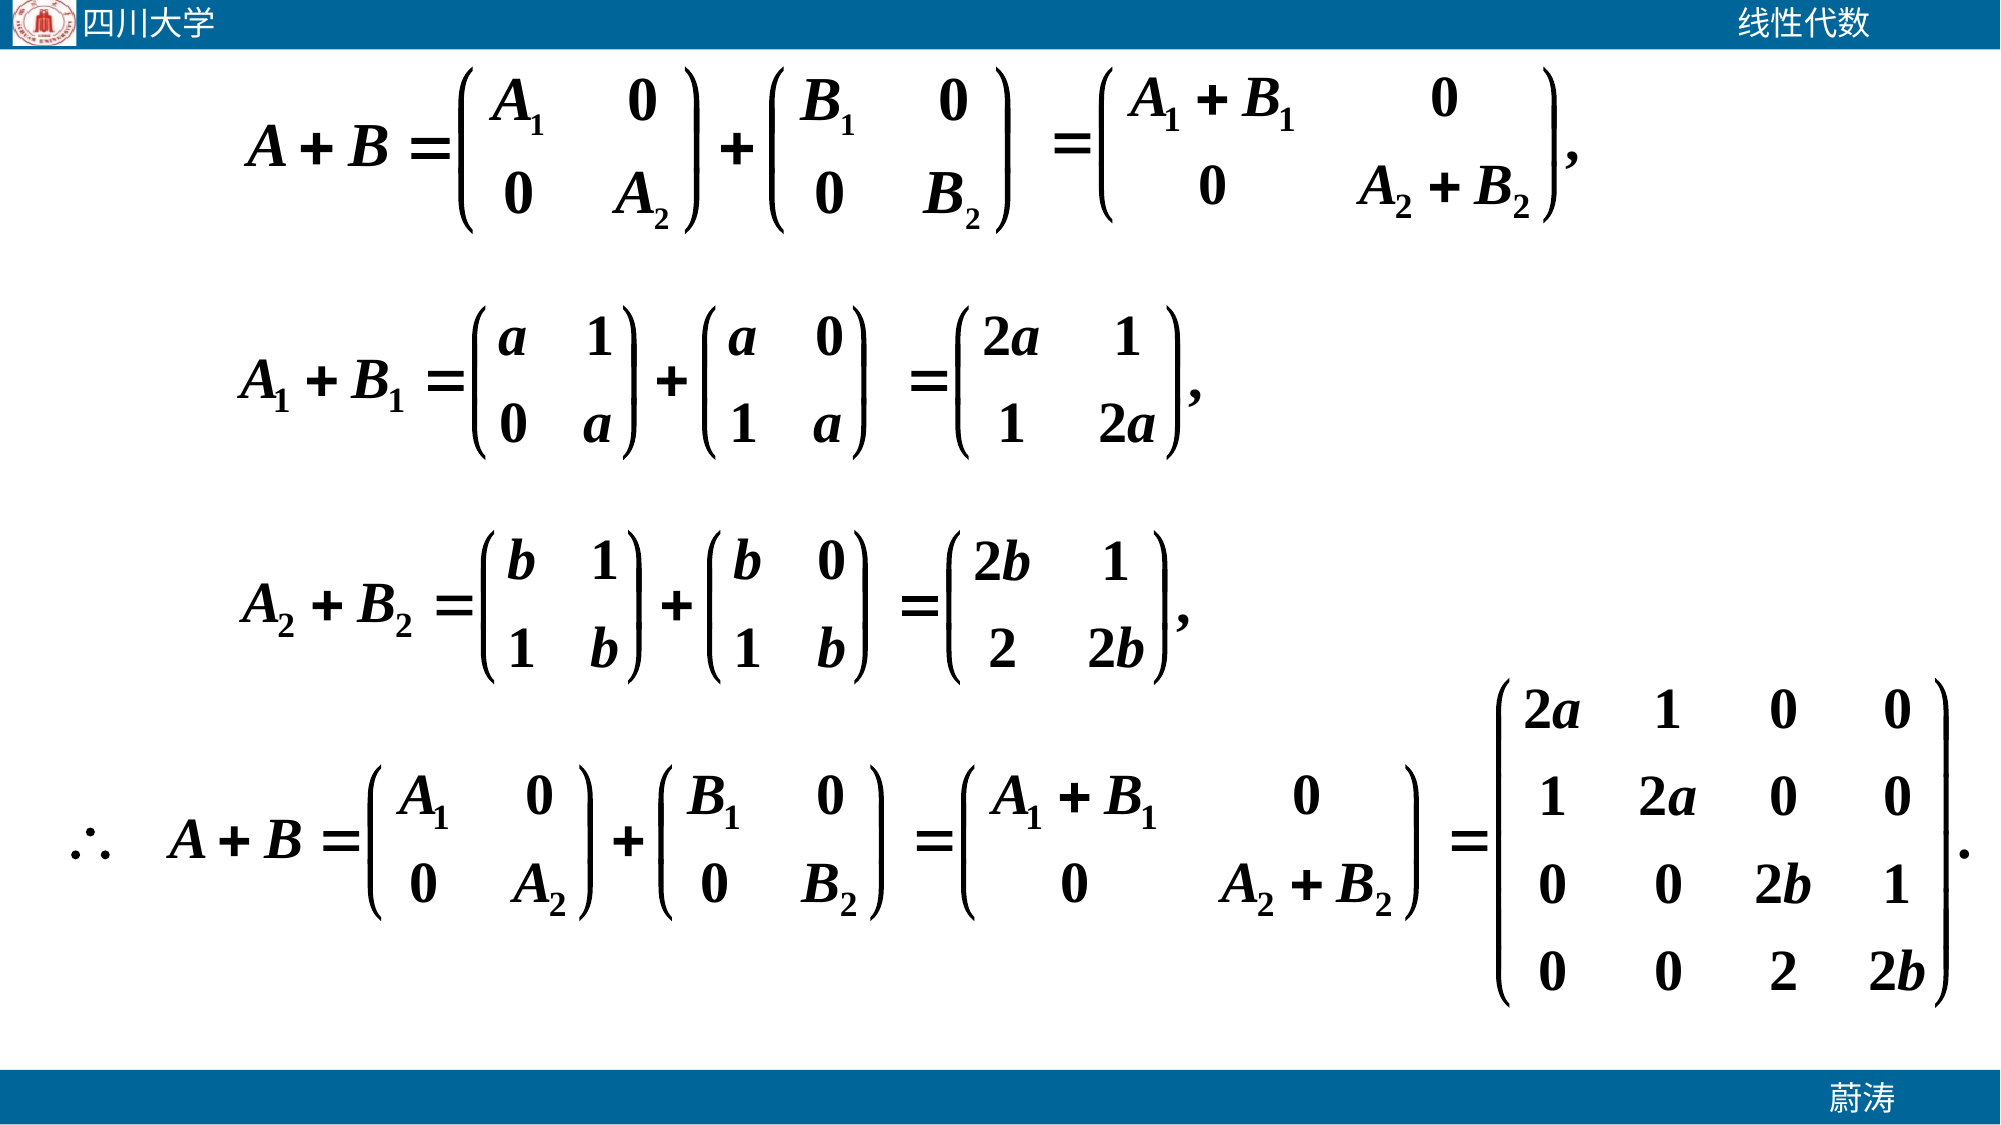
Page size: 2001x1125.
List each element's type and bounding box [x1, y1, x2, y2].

picture [13, 0, 76, 45]
text_box [902, 302, 1208, 463]
text_box [1442, 674, 1975, 1011]
text_box [893, 527, 1194, 688]
text_box [234, 526, 879, 688]
text_box [231, 302, 879, 463]
text_box [70, 762, 895, 924]
text_box [1045, 64, 1582, 226]
text_box [238, 64, 1023, 236]
text_box [907, 762, 1430, 924]
